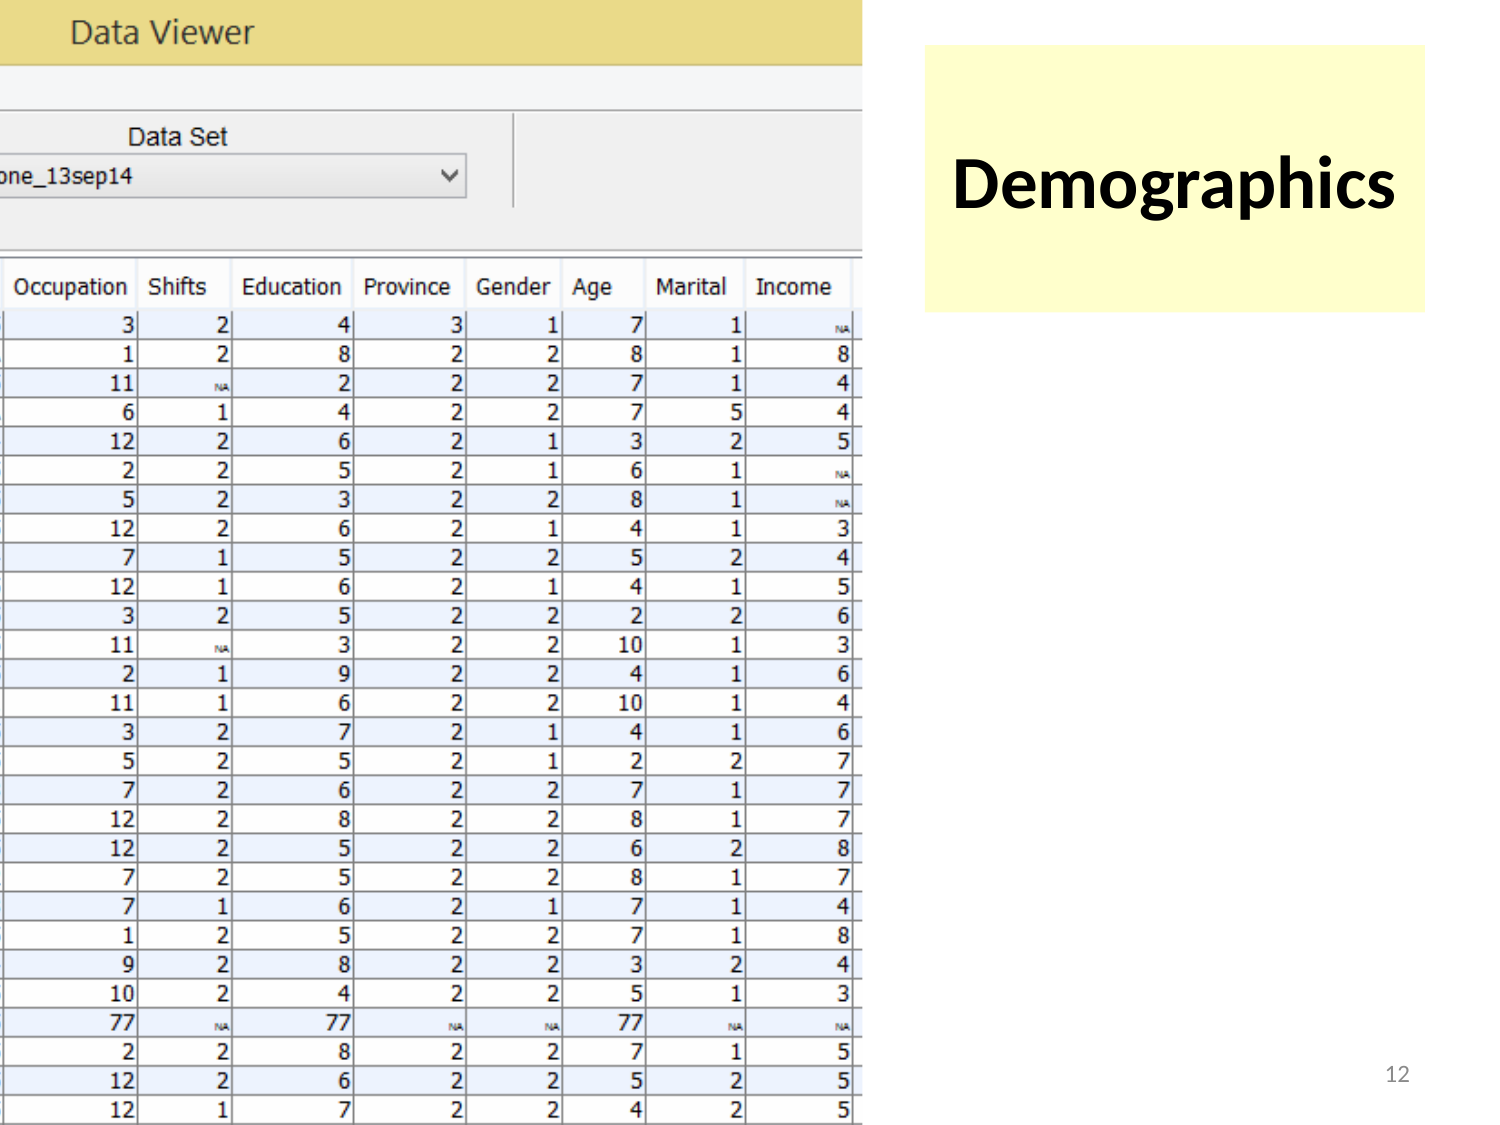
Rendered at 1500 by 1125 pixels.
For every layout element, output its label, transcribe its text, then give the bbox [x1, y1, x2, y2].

picture [0, 0, 863, 1125]
slide_number 12 [1074, 1042, 1425, 1103]
title Demographics [924, 45, 1425, 313]
